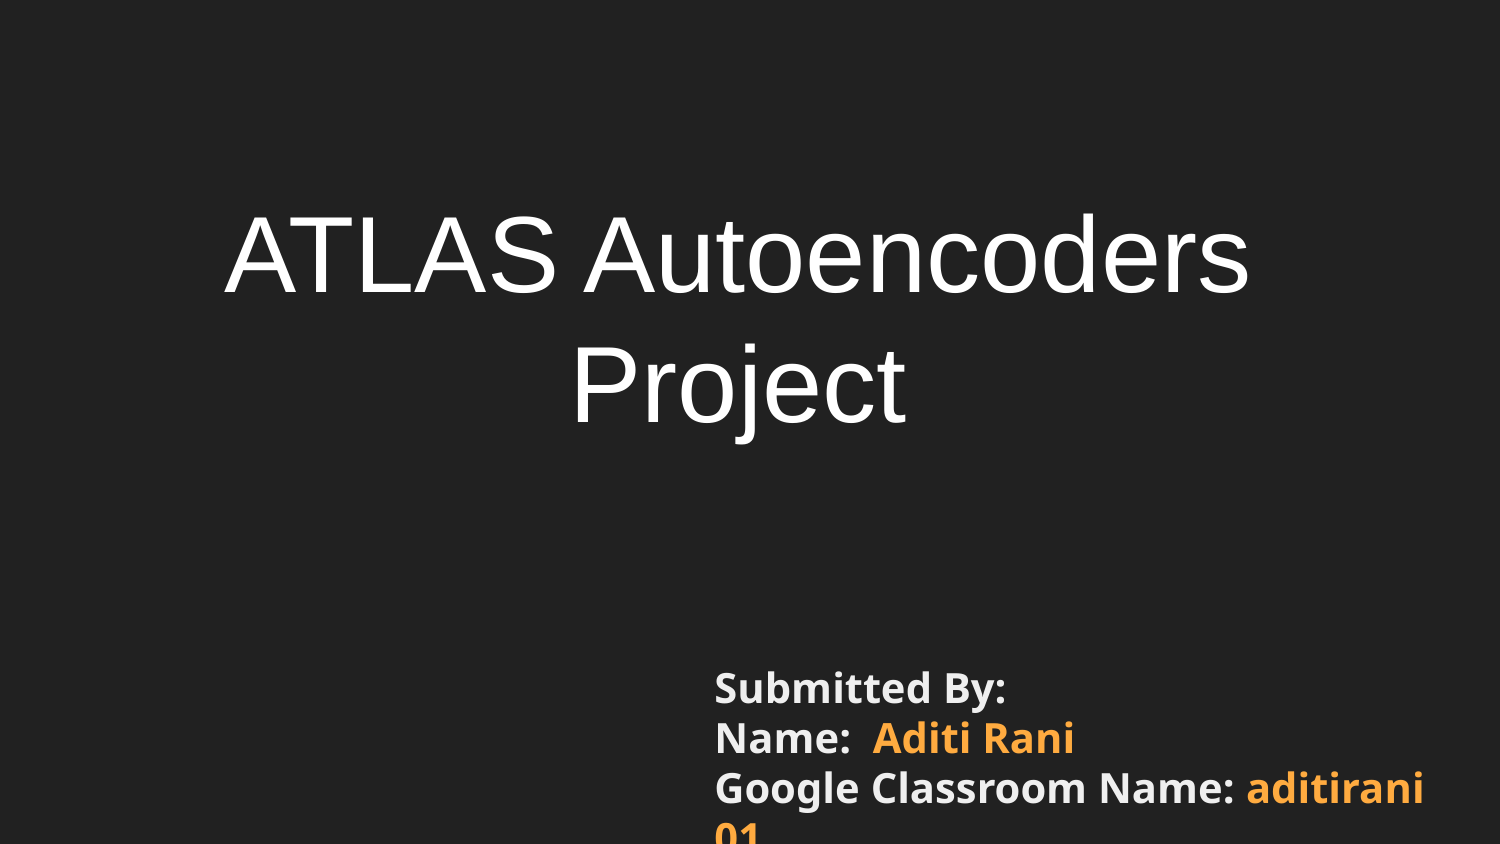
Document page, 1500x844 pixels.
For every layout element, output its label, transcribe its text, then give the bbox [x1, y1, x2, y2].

text_box Submitted By: Name: Aditi Rani Google Classroom Name: aditirani 01 [699, 646, 1488, 844]
title ATLAS Autoencoders Project [27, 122, 1449, 459]
